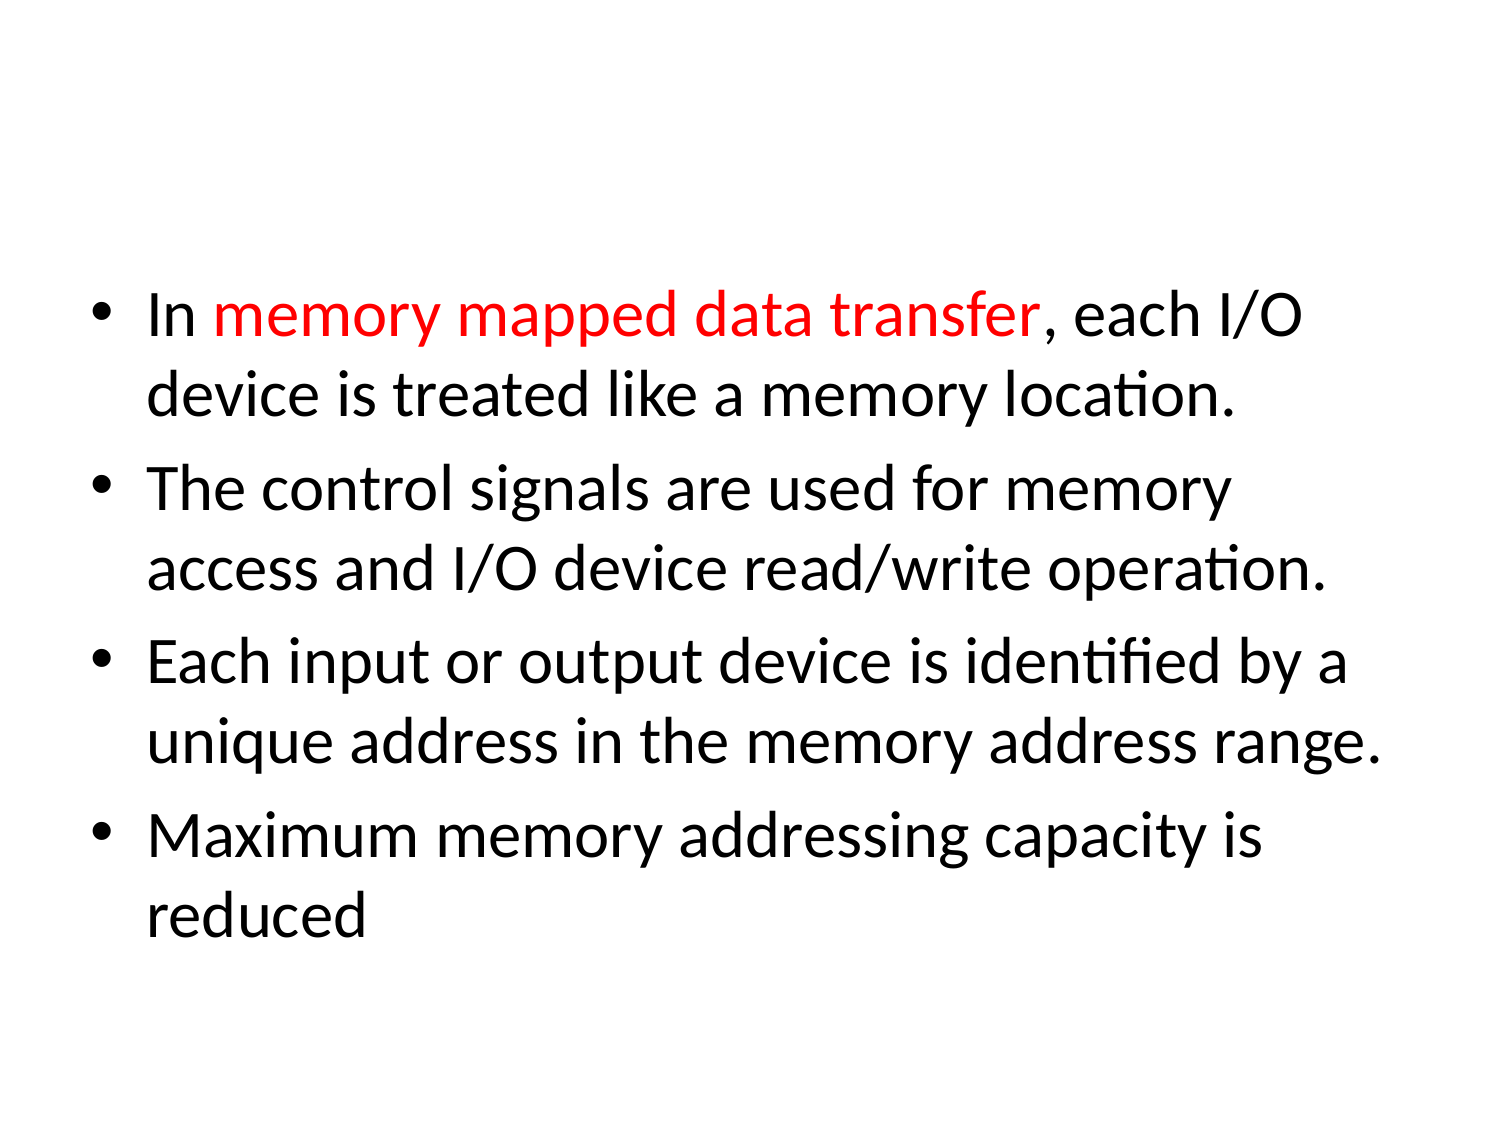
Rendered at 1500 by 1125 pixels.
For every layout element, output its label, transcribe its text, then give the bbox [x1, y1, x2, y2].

list In memory mapped data transfer, each I/O device is treated like a memory location. The control signals are used for memory access and I/O device read/write operation. Each input or output device is identified by a unique address in the memory address range. Maximum memory addressing capacity is reduced [75, 262, 1425, 1005]
